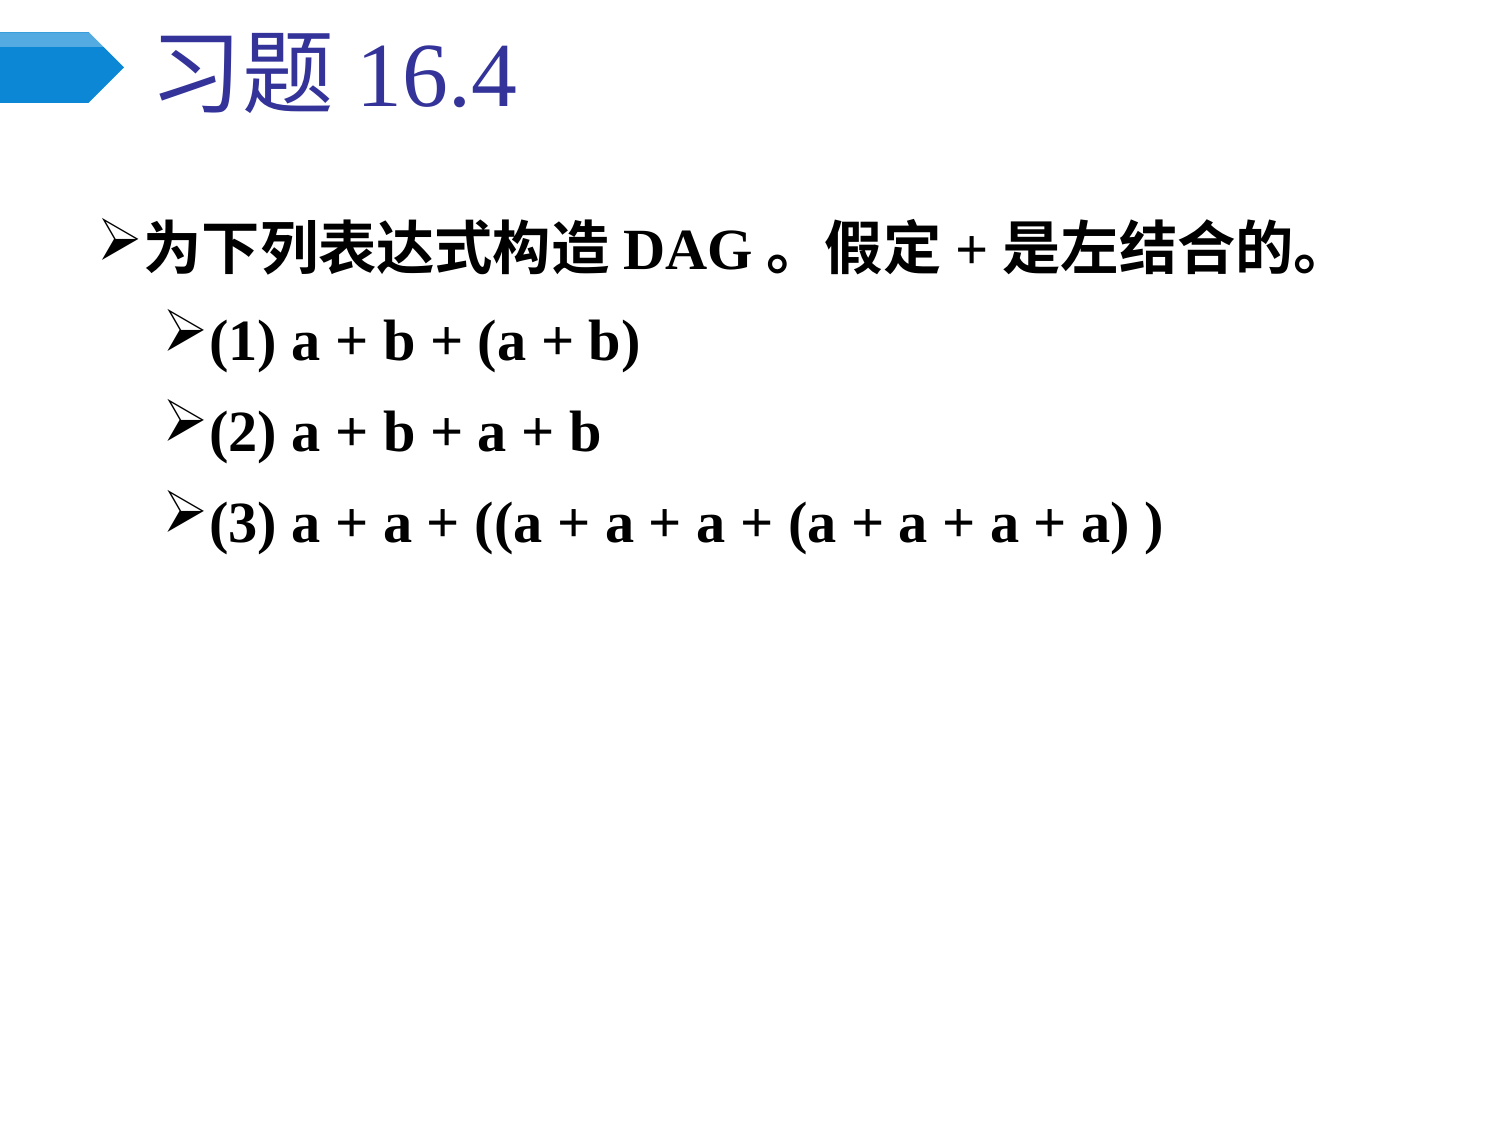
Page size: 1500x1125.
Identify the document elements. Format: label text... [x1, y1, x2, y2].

title 习题16.4 [135, 26, 1468, 132]
list 为下列表达式构造DAG。假定+是左结合的。 (1) a + b + (a + b) (2) a + b + a + b (3) a + a + ((a + a + a + (a + a + a + a) ) [82, 194, 1430, 996]
